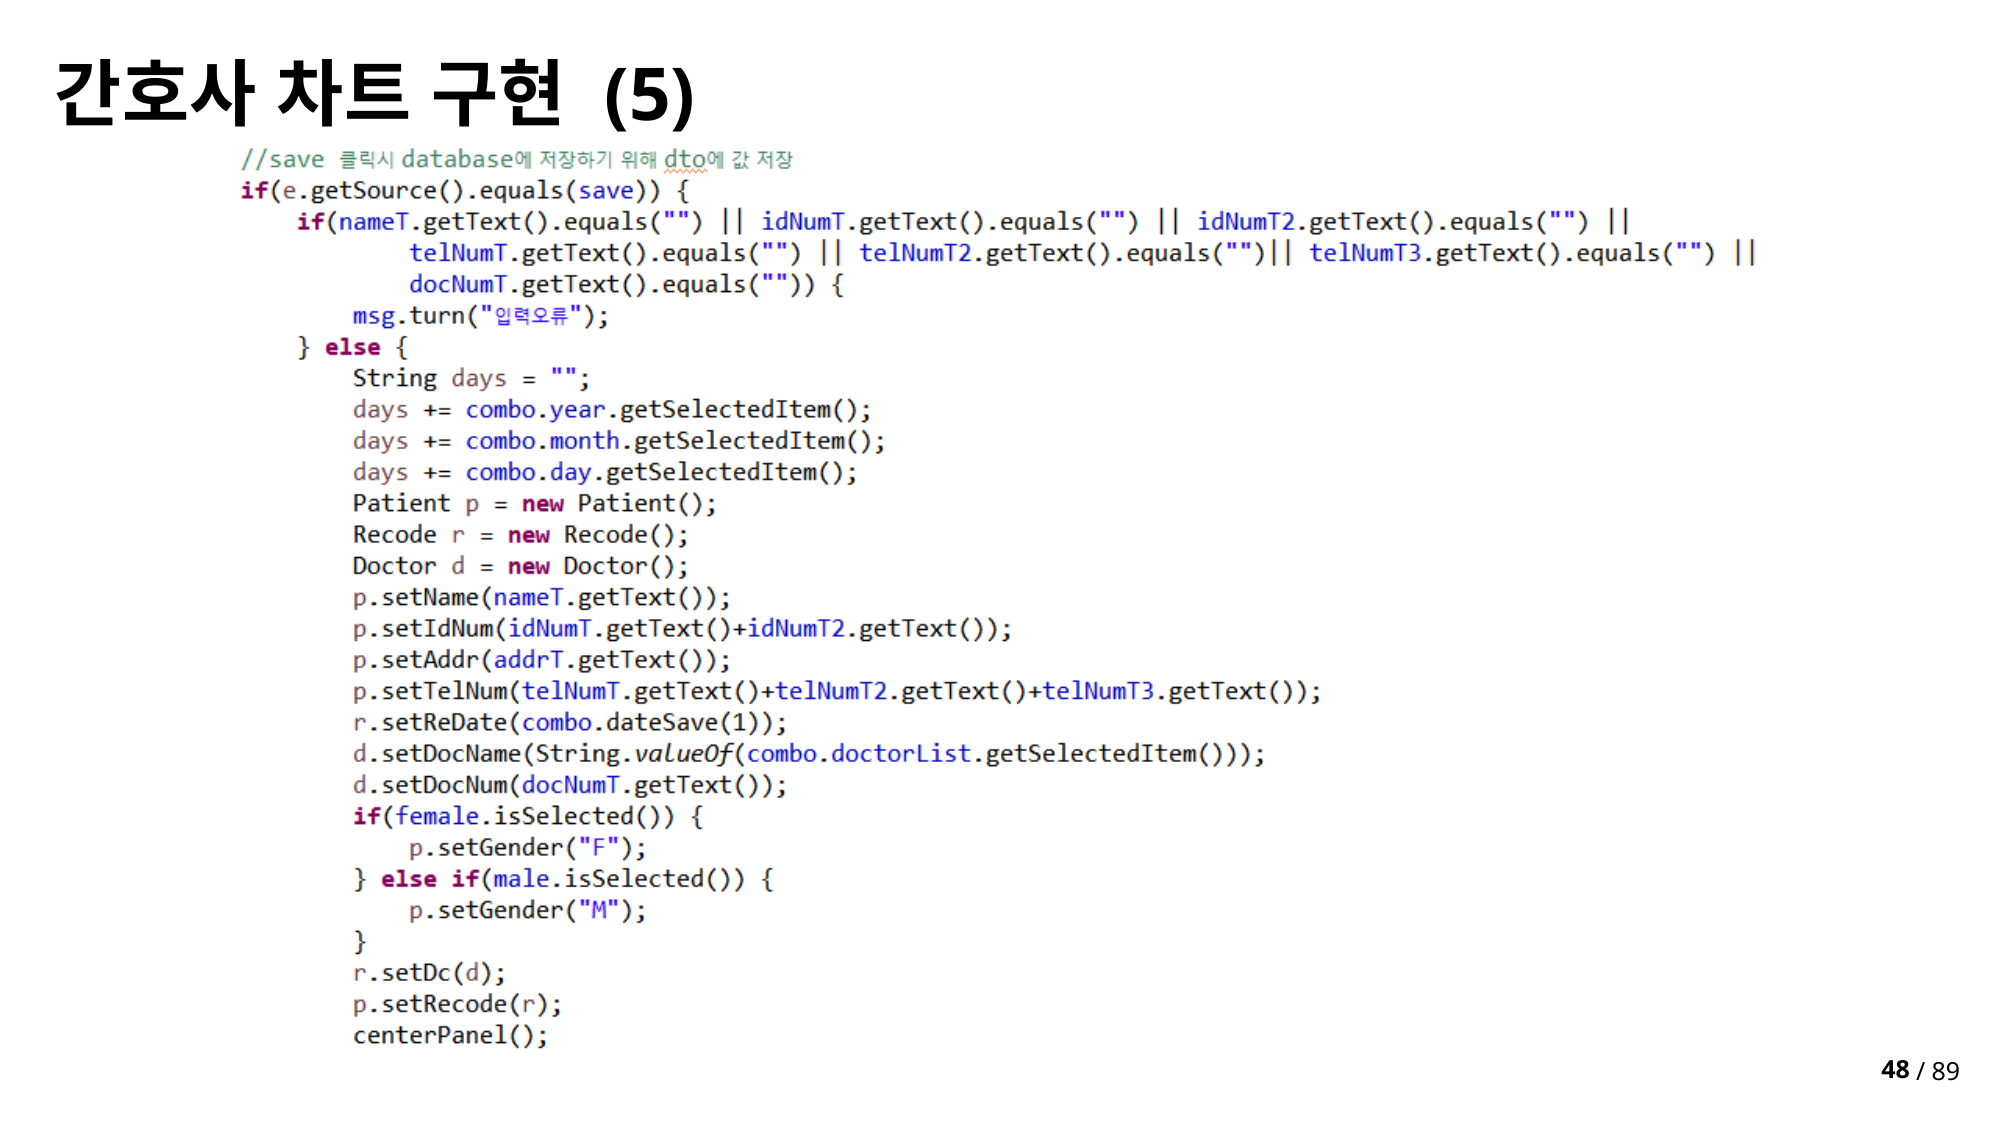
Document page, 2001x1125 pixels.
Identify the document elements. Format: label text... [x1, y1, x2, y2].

text_box 간호사 차트 구현 (5) [39, 40, 711, 143]
slide_number 48 [1475, 1041, 1925, 1101]
picture [224, 144, 1775, 1053]
